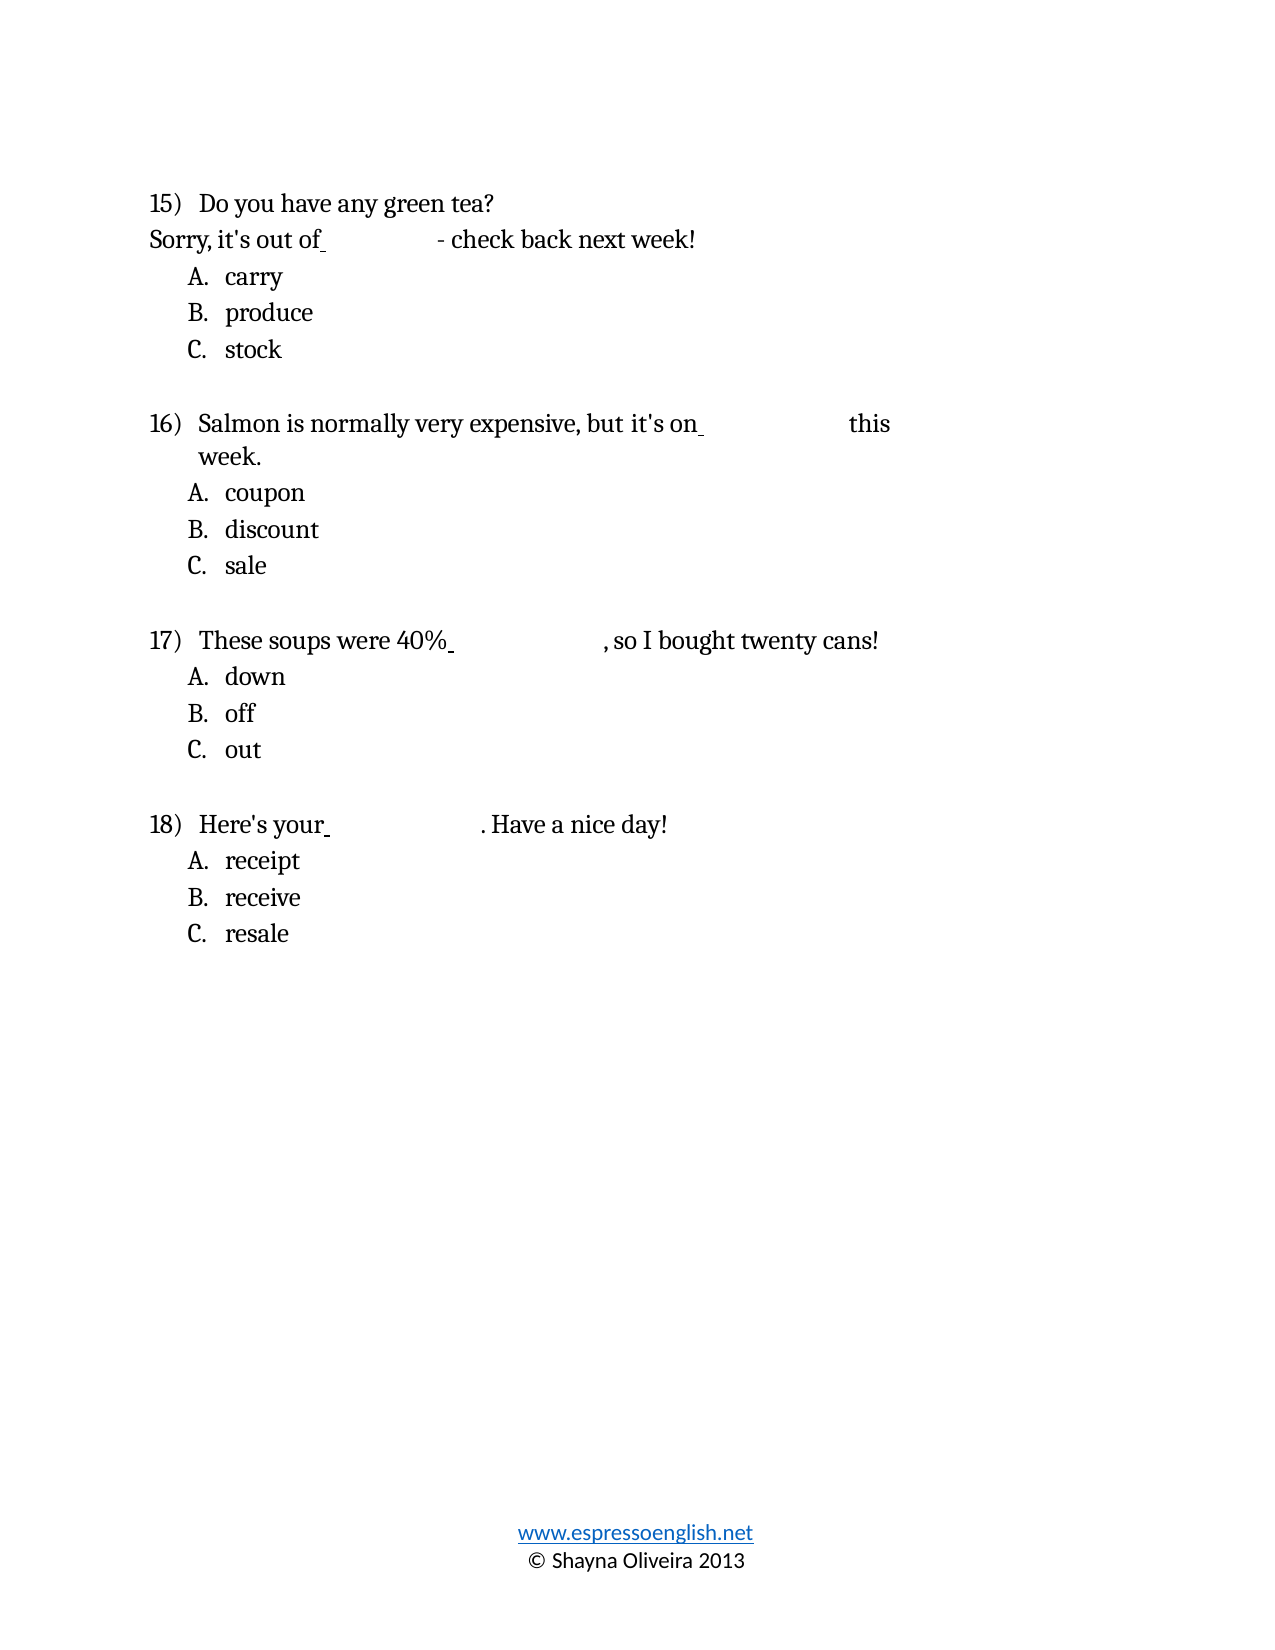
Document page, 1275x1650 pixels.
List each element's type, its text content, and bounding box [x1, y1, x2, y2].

footer www.espressoenglish.net © Shayna Oliveira 2013 [515, 1521, 760, 1650]
text_box Do you have any green tea? Sorry, it's out of - check back next week! carry produce stock Salmon is normally very expensive, but it's on this week. coupon discount sale These soups were 40% , so I bought twenty cans! down off out Here's your . Have a nice day! receipt receive resale [147, 185, 918, 949]
